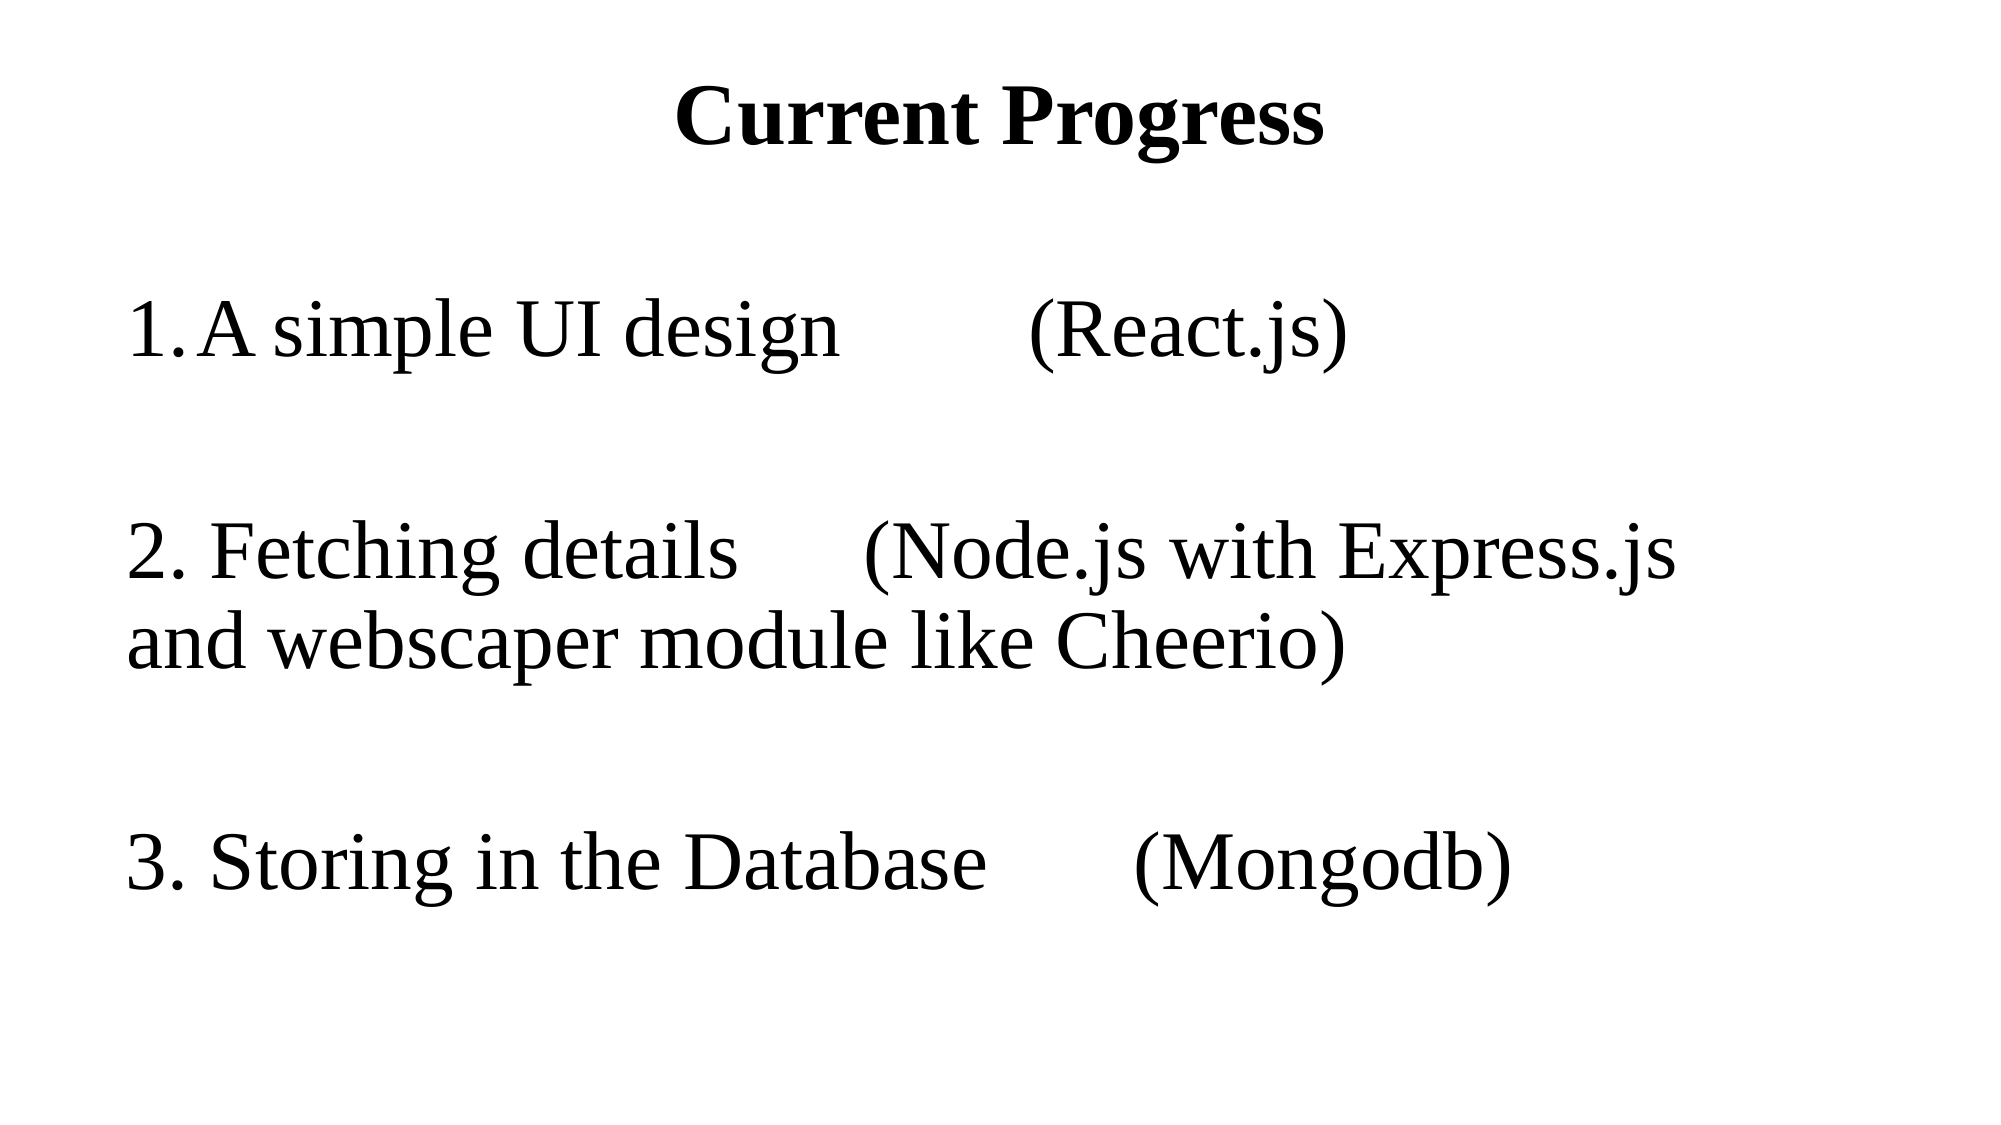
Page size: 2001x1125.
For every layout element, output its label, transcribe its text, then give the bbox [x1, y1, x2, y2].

list A simple UI design (React.js) 2. Fetching details (Node.js with Express.js and webscaper module like Cheerio) 3. Storing in the Database (Mongodb) [106, 277, 1832, 992]
title Current Progress [137, 59, 1863, 278]
